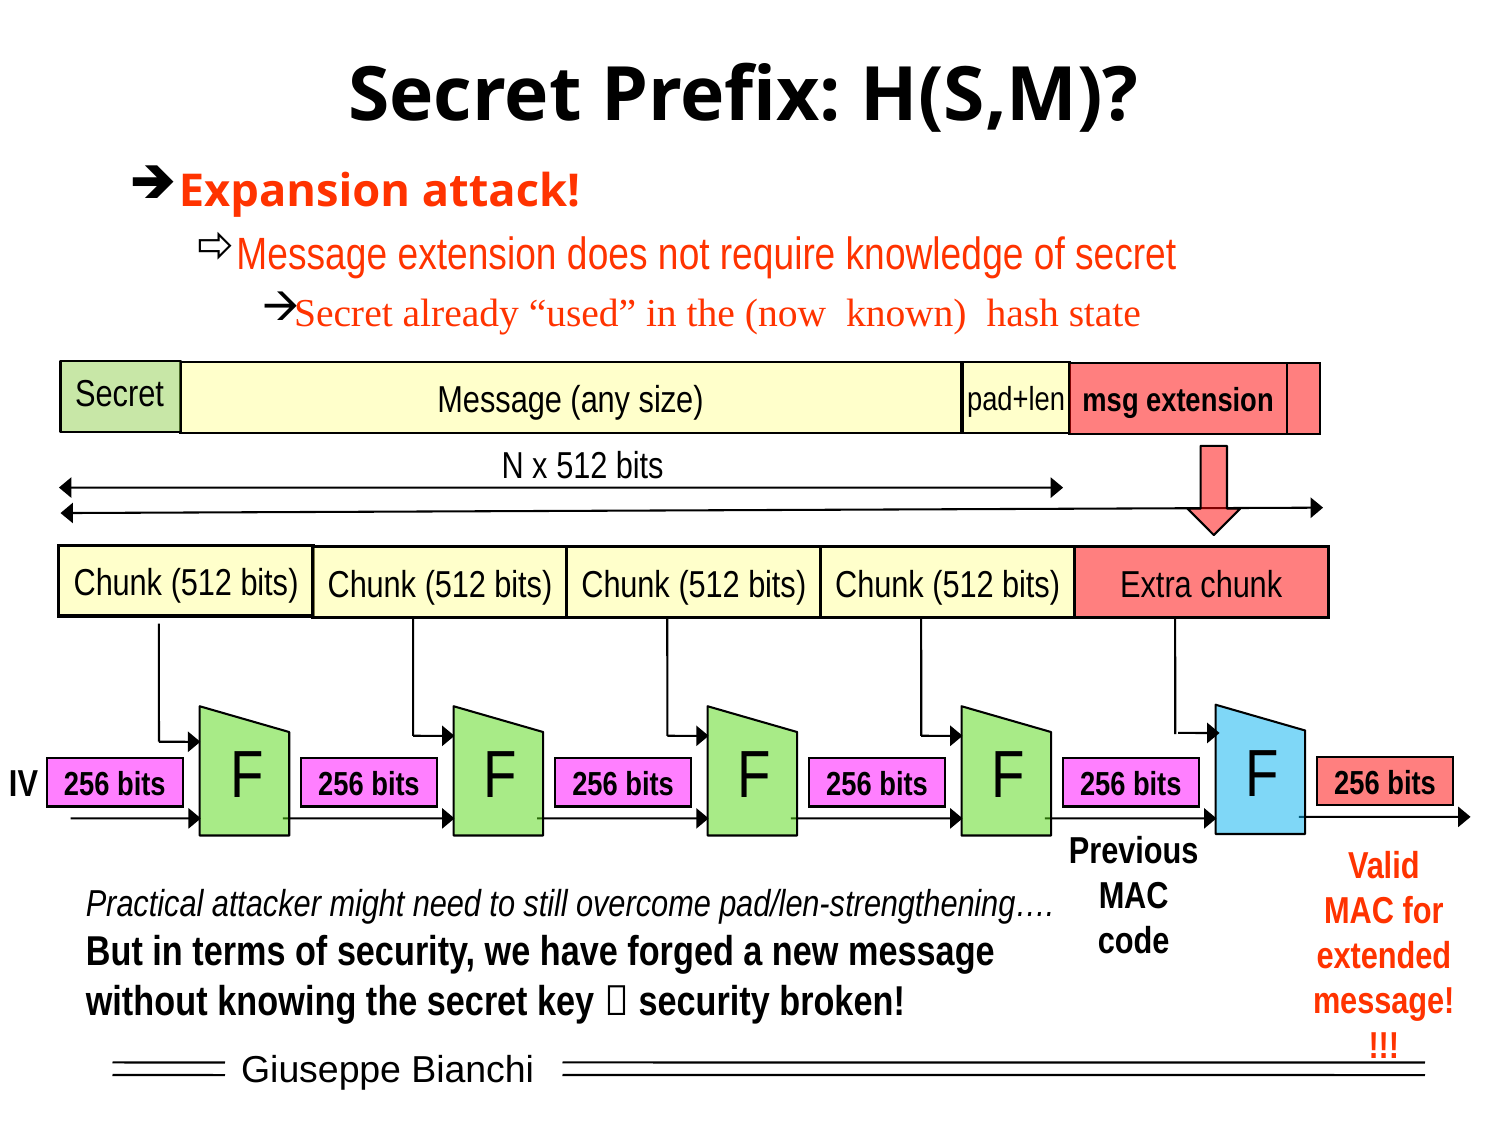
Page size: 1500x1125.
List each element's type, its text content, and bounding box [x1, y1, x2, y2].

text_box msg extension [1068, 362, 1288, 434]
text_box [1227, 497, 1324, 519]
text_box [798, 808, 961, 829]
text_box F [961, 706, 1052, 836]
text_box F [707, 706, 798, 836]
text_box [413, 725, 453, 747]
text_box Chunk (512 bits) [58, 545, 313, 616]
text_box [1187, 445, 1241, 536]
text_box Secret [60, 361, 182, 433]
text_box IV [0, 751, 59, 812]
text_box Chunk (512 bits) [820, 546, 1074, 618]
text_box Practical attacker might need to still overcome pad/len-strengthening…. But in terms of security, we have forged a new message without knowing the secret key  security broken! [0, 871, 1070, 1082]
text_box Previous MAC code [1051, 818, 1217, 968]
text_box Chunk (512 bits) [312, 546, 566, 618]
text_box [1288, 362, 1320, 434]
text_box 256 bits [301, 758, 437, 807]
text_box [679, 477, 1064, 498]
text_box [667, 725, 707, 747]
text_box Valid MAC for extended message!!!! [1298, 833, 1470, 1074]
text_box F [1215, 704, 1306, 834]
text_box [58, 477, 486, 498]
text_box Chunk (512 bits) [566, 546, 820, 618]
text_box 256 bits [809, 758, 945, 807]
text_box F [453, 706, 544, 836]
list Expansion attack! Message extension does not require knowledge of secret Secret already “used” in the (now known) hash state [114, 153, 1453, 346]
text_box 256 bits [1317, 756, 1453, 805]
text_box Message (any size) [182, 362, 961, 433]
text_box [544, 808, 707, 829]
text_box [1204, 808, 1215, 818]
text_box N x 512 bits [486, 433, 679, 494]
text_box [1306, 806, 1471, 828]
text_box F [199, 706, 290, 836]
text_box 256 bits [47, 758, 183, 807]
text_box 256 bits [555, 758, 691, 807]
text_box Extra chunk [1074, 546, 1329, 618]
text_box [158, 731, 199, 753]
text_box [70, 808, 199, 829]
text_box [60, 502, 1187, 524]
text_box 256 bits [1063, 758, 1199, 807]
text_box [921, 725, 961, 747]
text_box [1178, 722, 1220, 744]
title Secret Prefix: H(S,M)? [112, 36, 1376, 144]
text_box pad+len [962, 362, 1068, 434]
text_box [290, 808, 453, 829]
